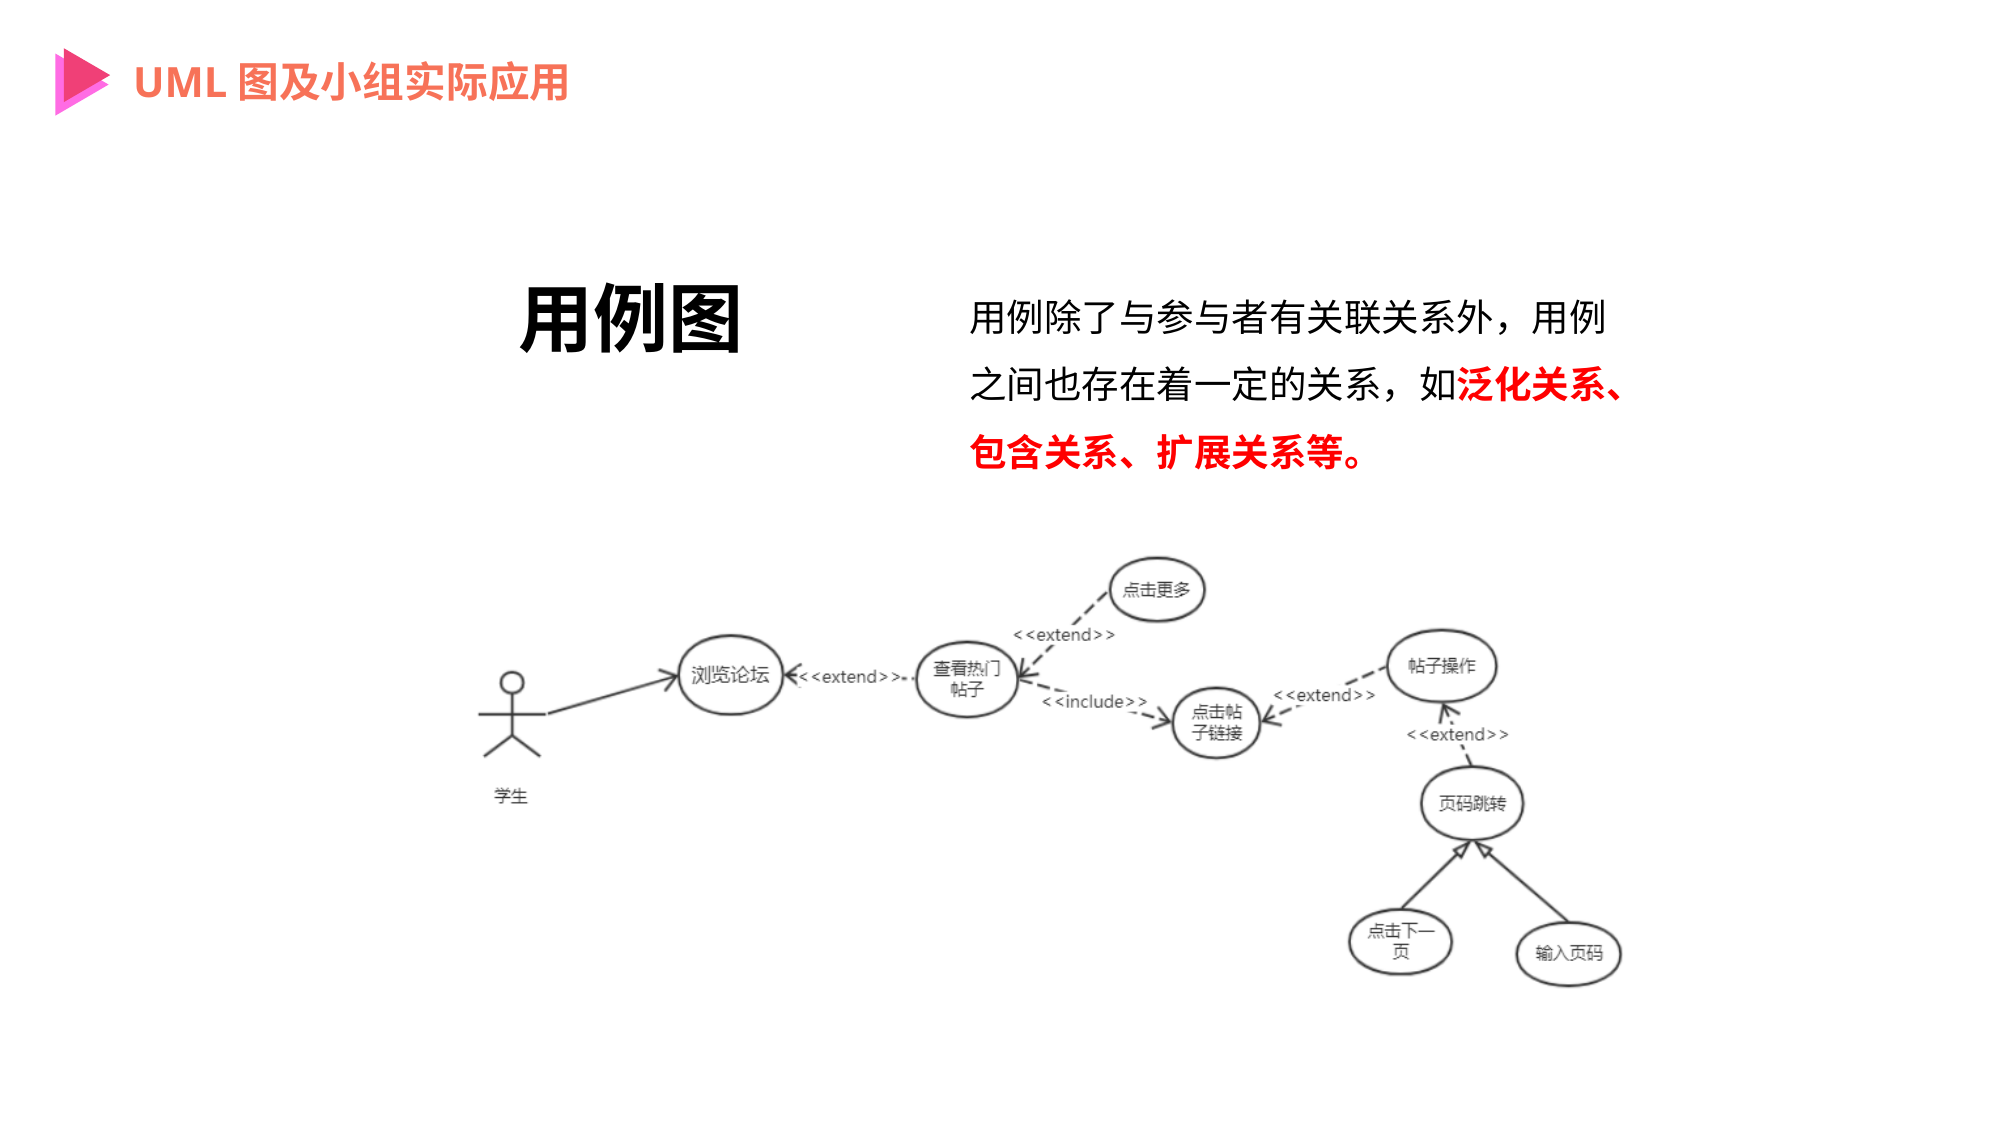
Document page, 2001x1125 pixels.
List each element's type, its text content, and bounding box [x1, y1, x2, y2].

text_box 用例除了与参与者有关联关系外，用例之间也存在着一定的关系，如泛化关系、包含关系、扩展关系等。 [954, 264, 1629, 482]
text_box UML图及小组实际应用 [118, 48, 607, 113]
picture [420, 519, 1742, 1037]
text_box 用例图 [503, 263, 759, 369]
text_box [55, 48, 111, 116]
